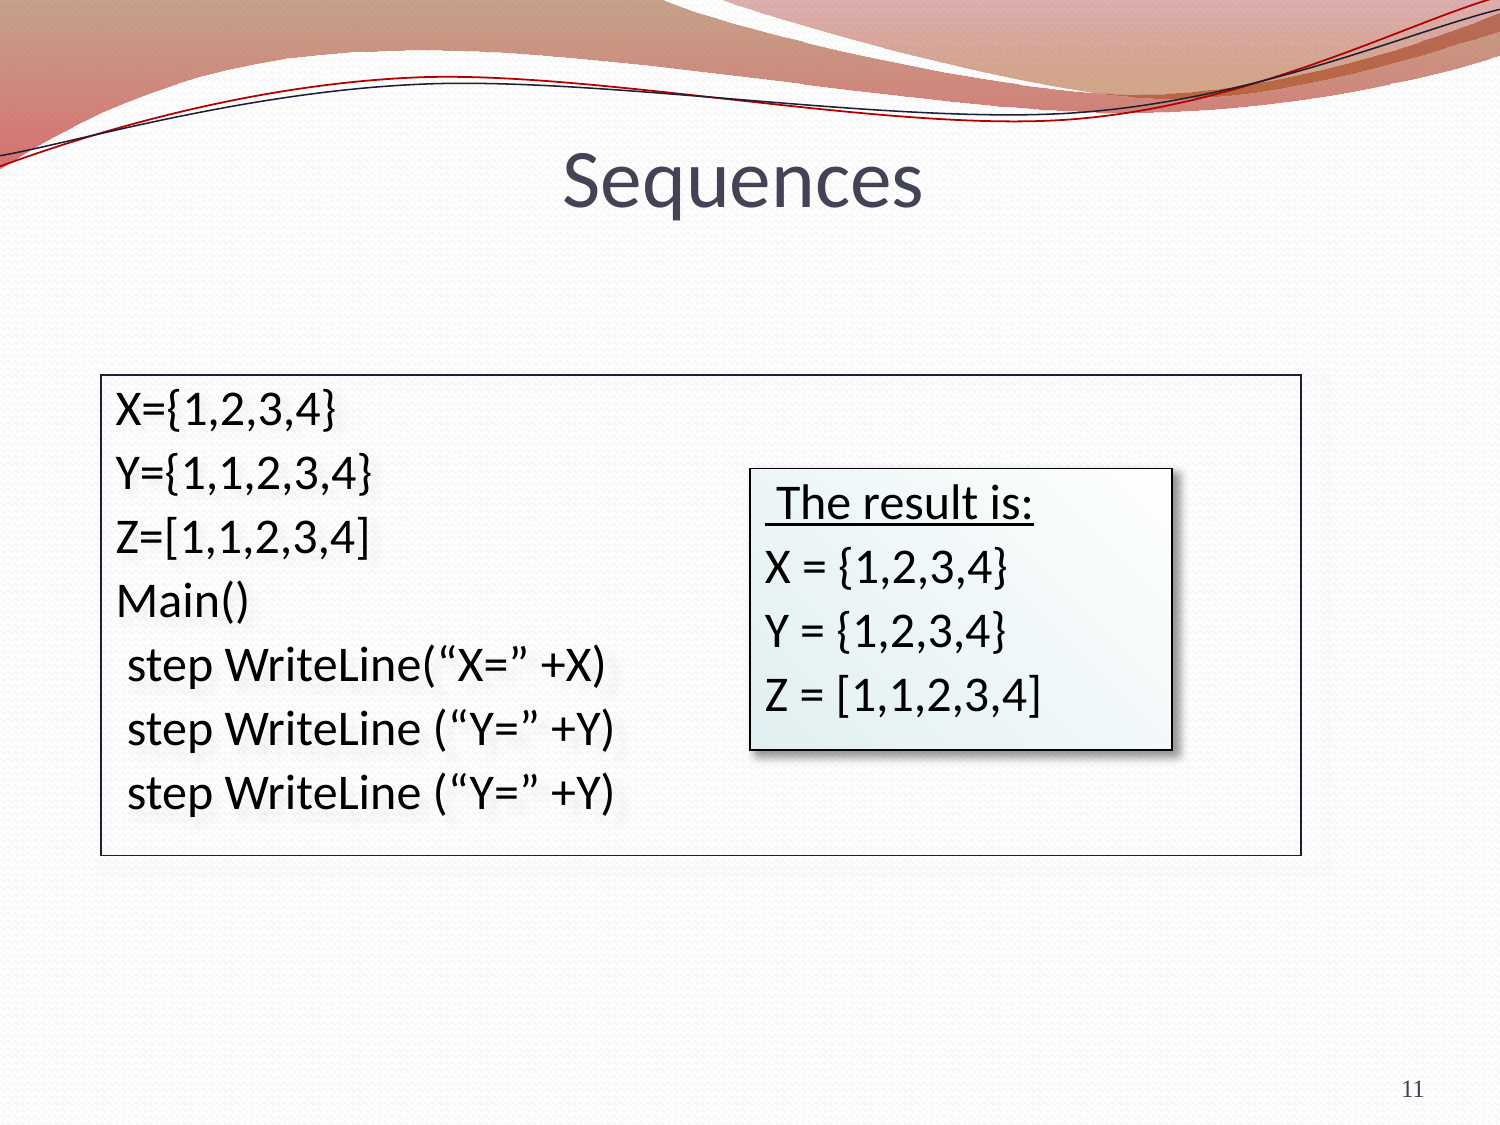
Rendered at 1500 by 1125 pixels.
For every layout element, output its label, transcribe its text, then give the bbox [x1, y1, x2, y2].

title Sequences [68, 70, 1419, 225]
text_box The result is: X = {1,2,3,4} Y = {1,2,3,4} Z = [1,1,2,3,4] [749, 468, 1172, 750]
slide_number 11 [1299, 1042, 1425, 1103]
text_box X={1,2,3,4} Y={1,1,2,3,4} Z=[1,1,2,3,4] Main() step WriteLine(“X=” +X) step WriteLine (“Y=” +Y) step WriteLine (“Y=” +Y) [100, 374, 1301, 856]
